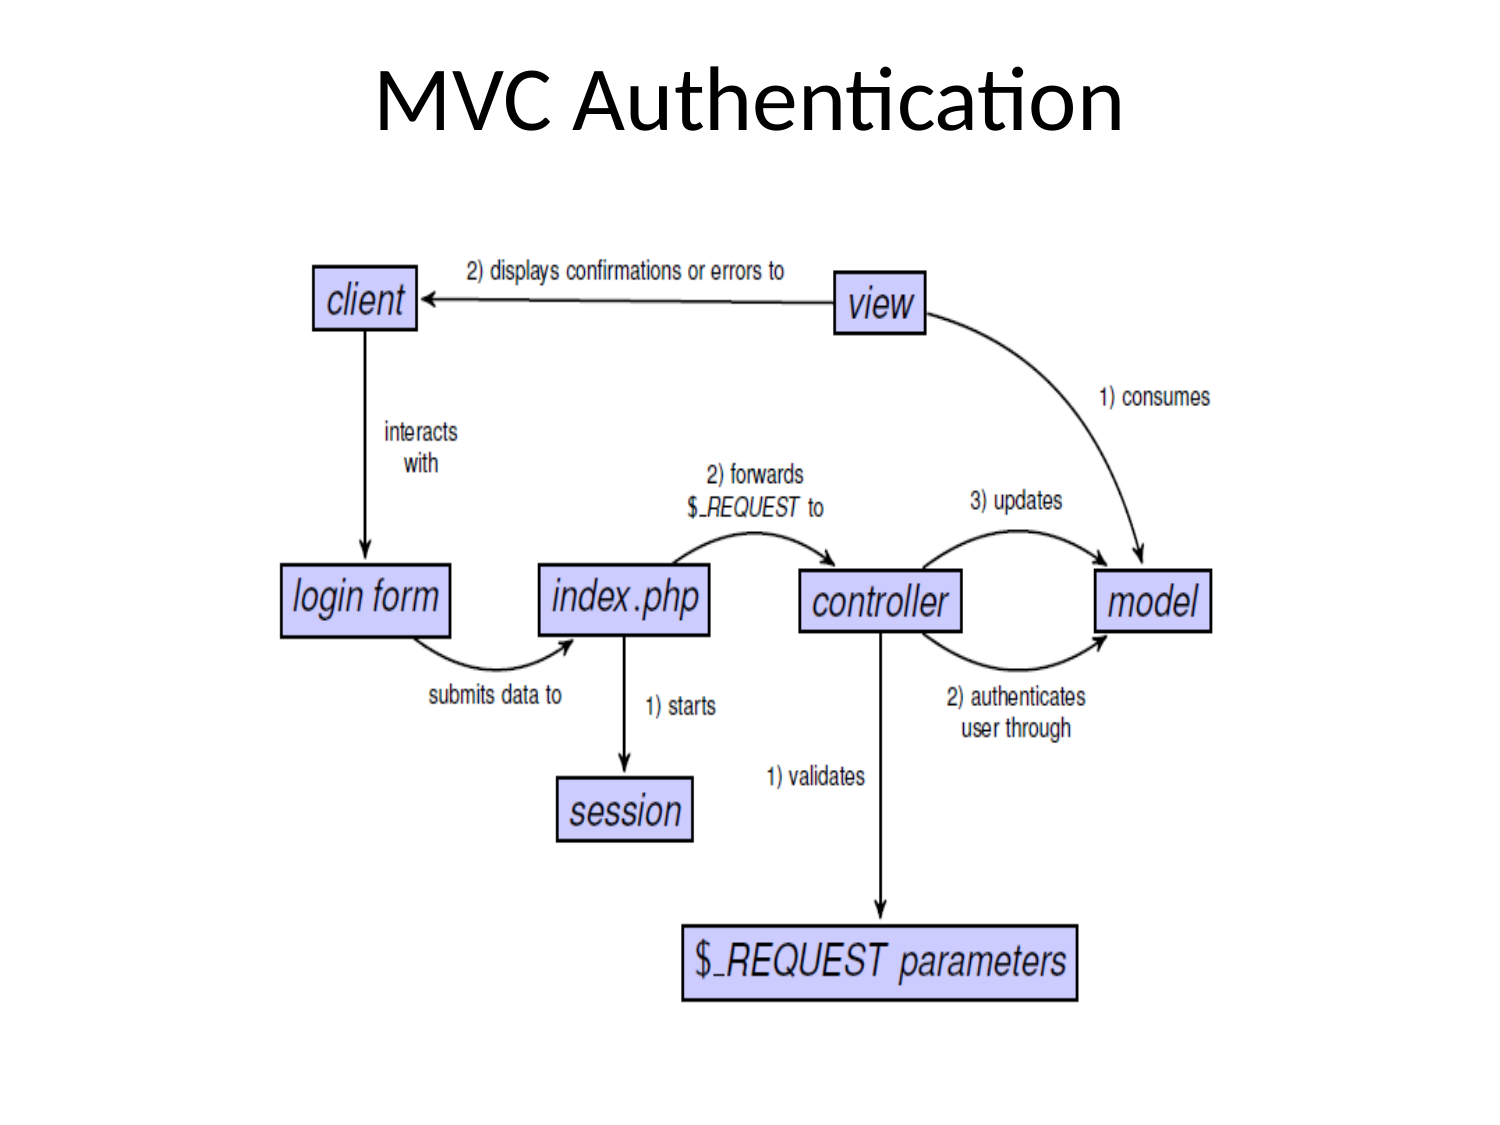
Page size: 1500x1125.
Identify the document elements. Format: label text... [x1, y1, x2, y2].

picture [276, 219, 1224, 1005]
title MVC Authentication [75, 0, 1425, 188]
